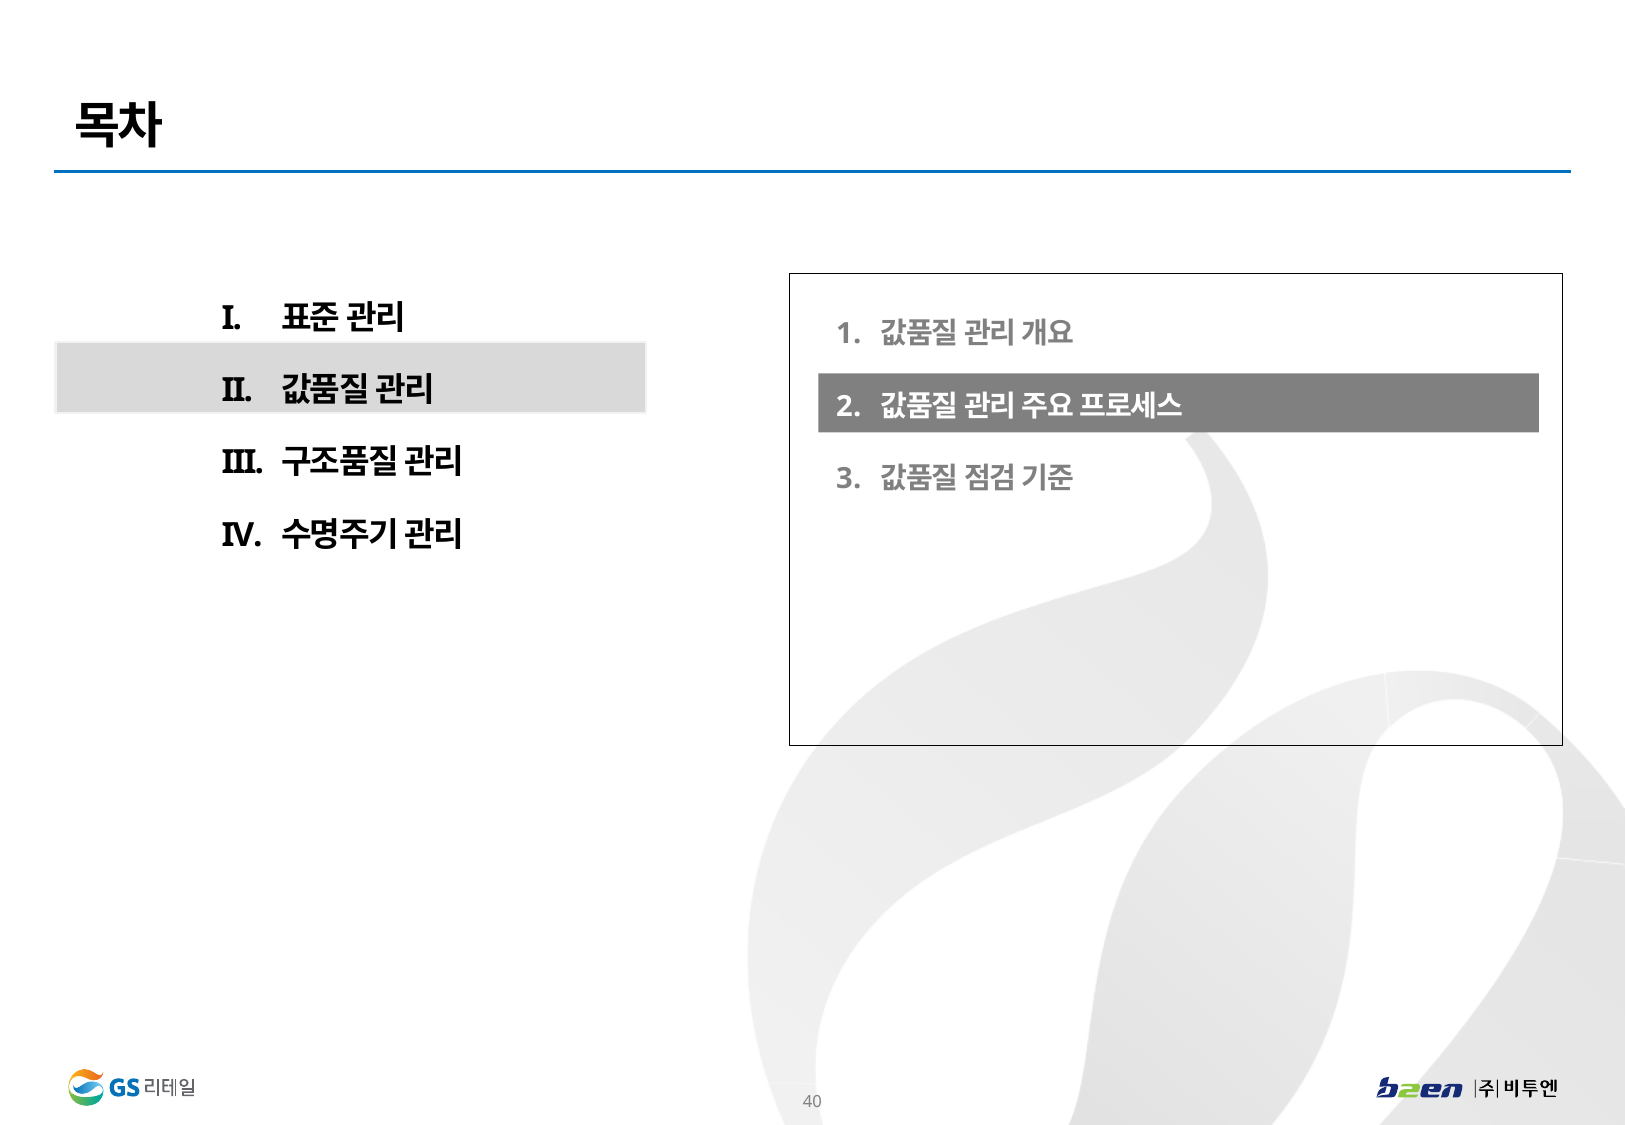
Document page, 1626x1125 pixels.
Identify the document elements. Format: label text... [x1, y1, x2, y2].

text_box [788, 273, 1563, 746]
text_box [55, 342, 209, 414]
slide_number 39 [629, 1089, 996, 1112]
text_box 표준 관리 값품질 관리 구조품질 관리 수명주기 관리 [209, 270, 949, 561]
